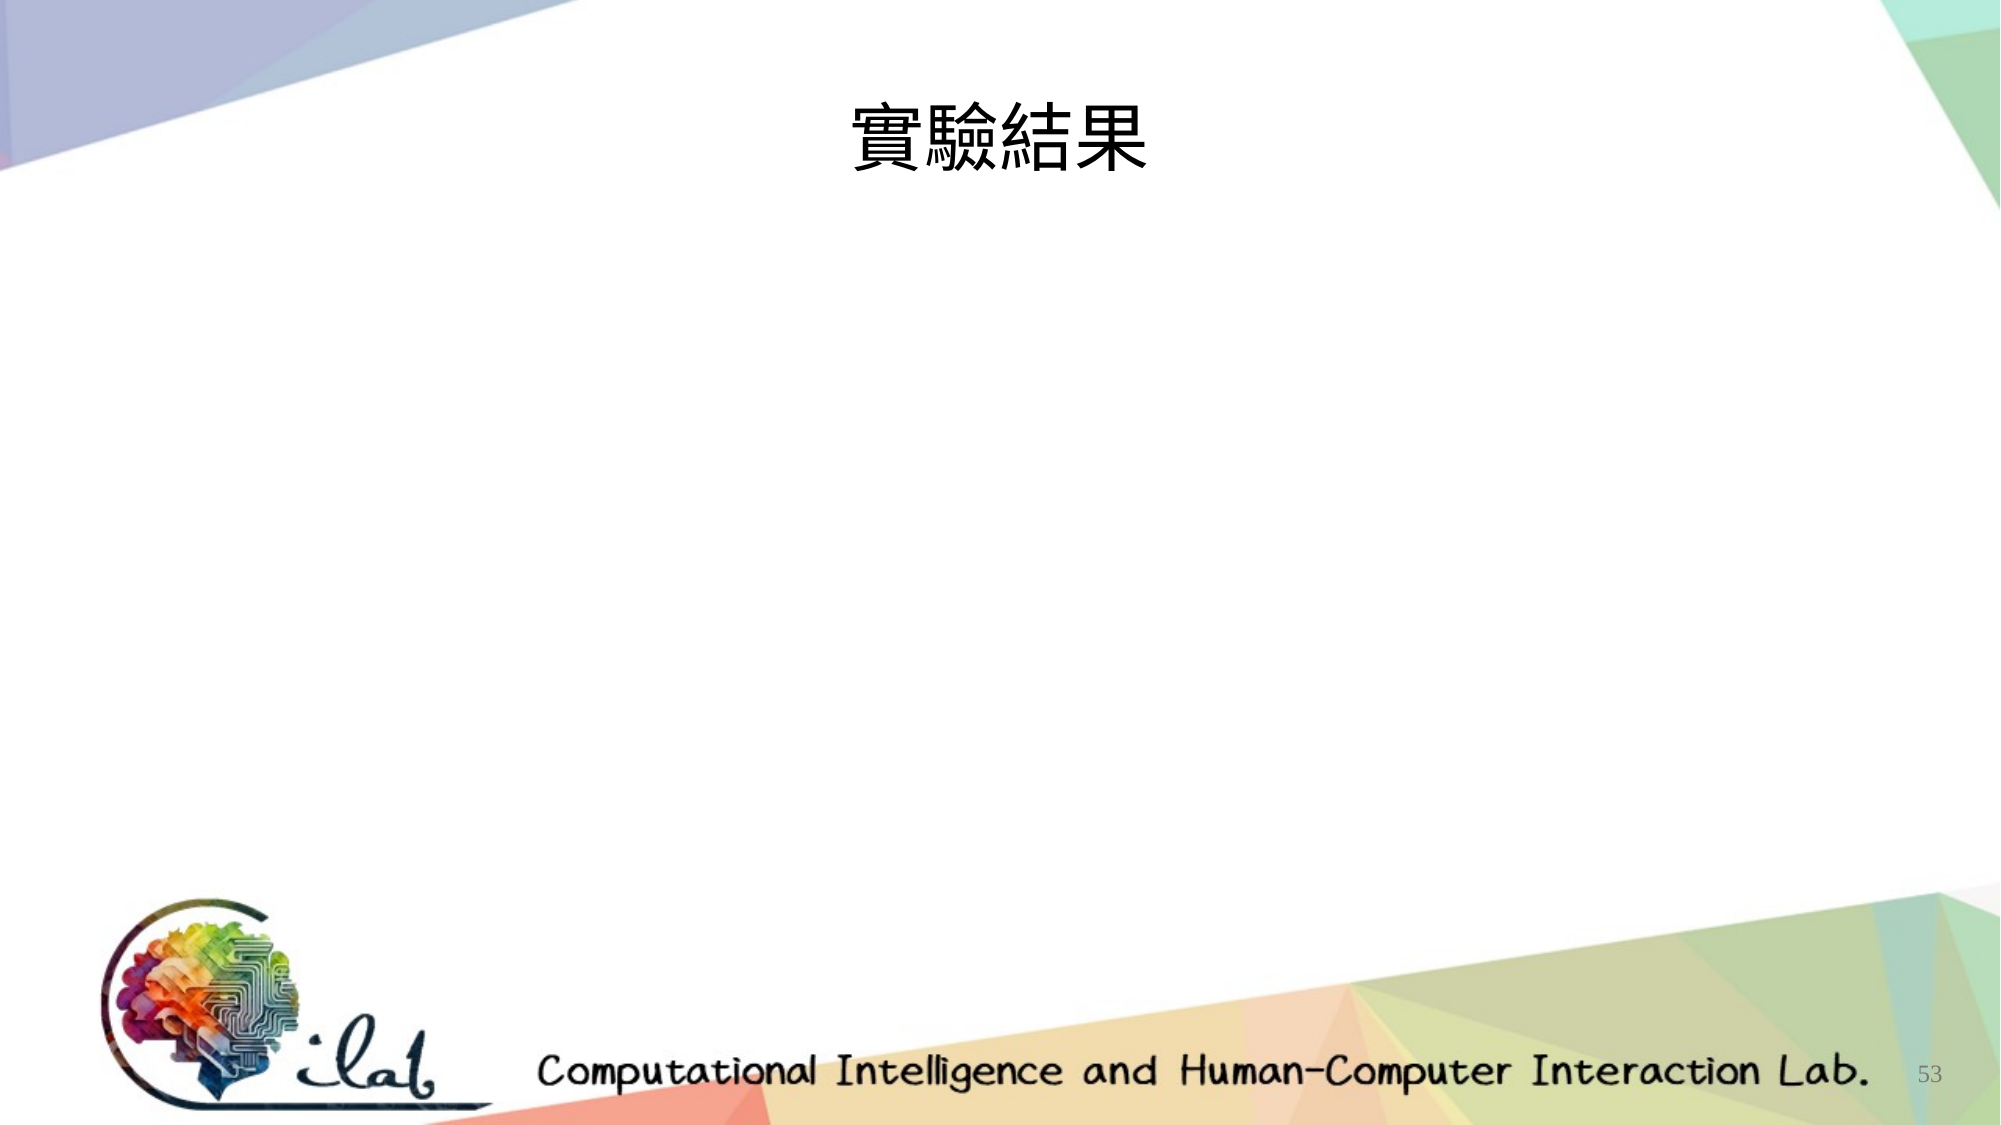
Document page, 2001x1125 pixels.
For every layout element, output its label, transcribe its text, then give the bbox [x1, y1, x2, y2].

slide_number 53 [1507, 1042, 1958, 1103]
picture [0, 0, 2001, 1125]
text_box 實驗結果 [835, 82, 1165, 188]
